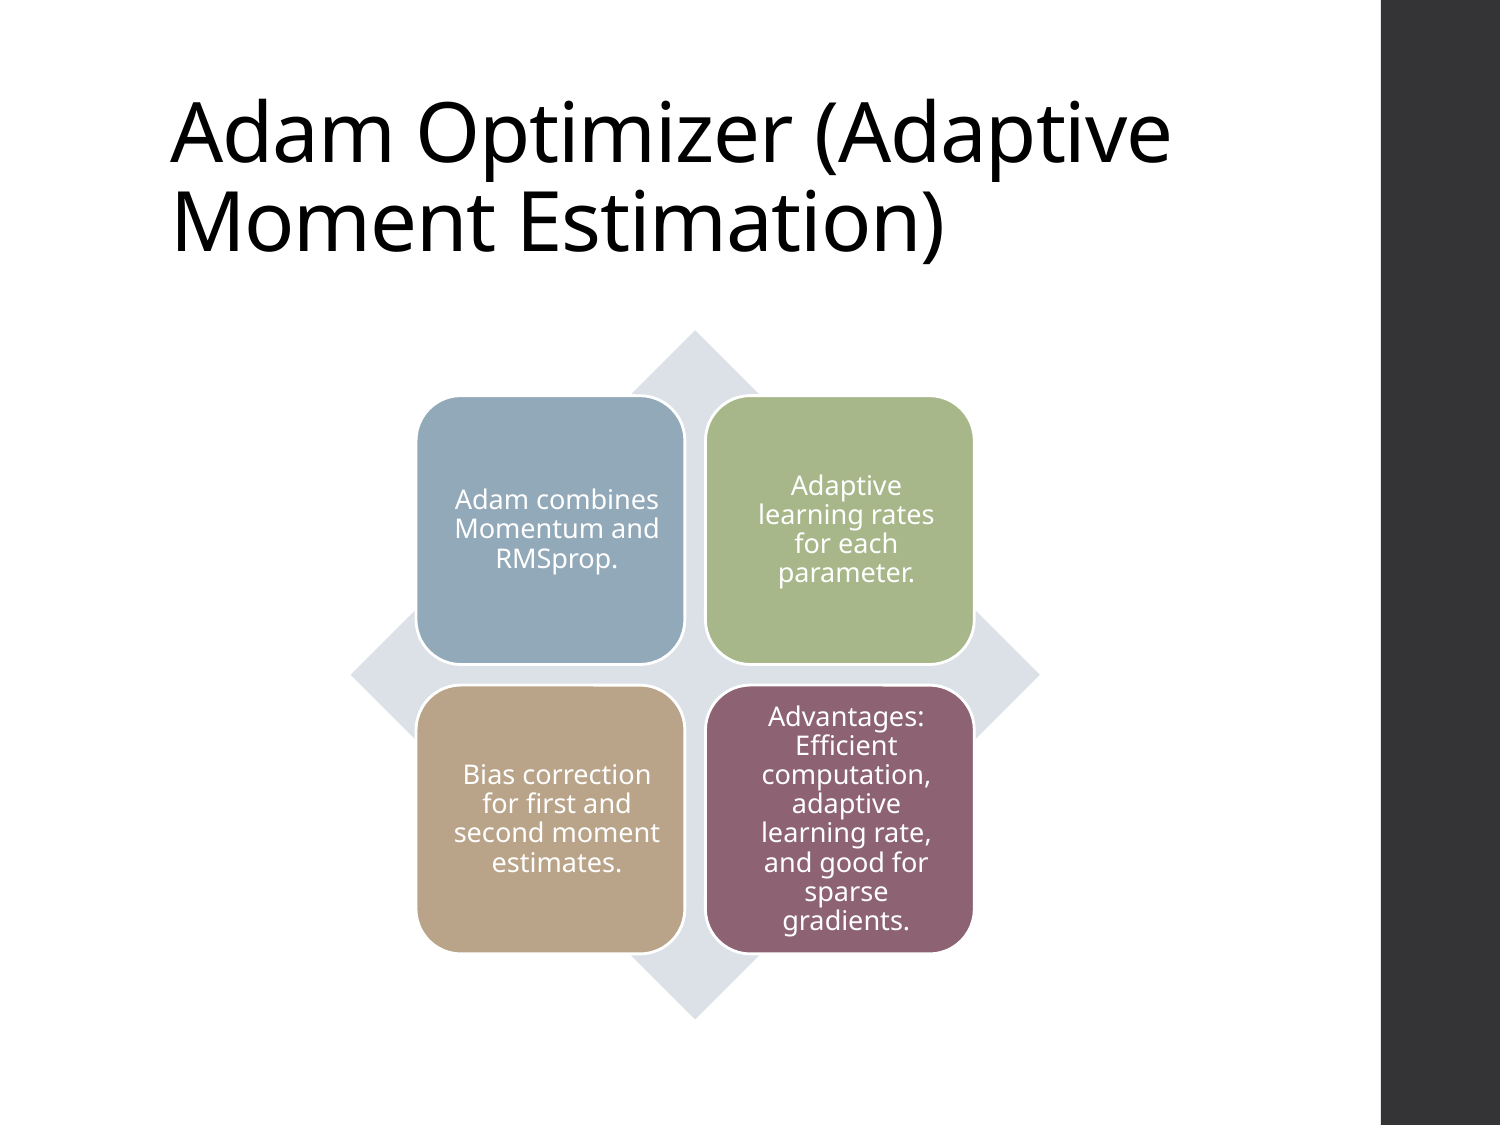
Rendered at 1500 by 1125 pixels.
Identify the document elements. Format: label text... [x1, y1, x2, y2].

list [154, 329, 1236, 1020]
title Adam Optimizer (Adaptive Moment Estimation) [155, 60, 1348, 278]
